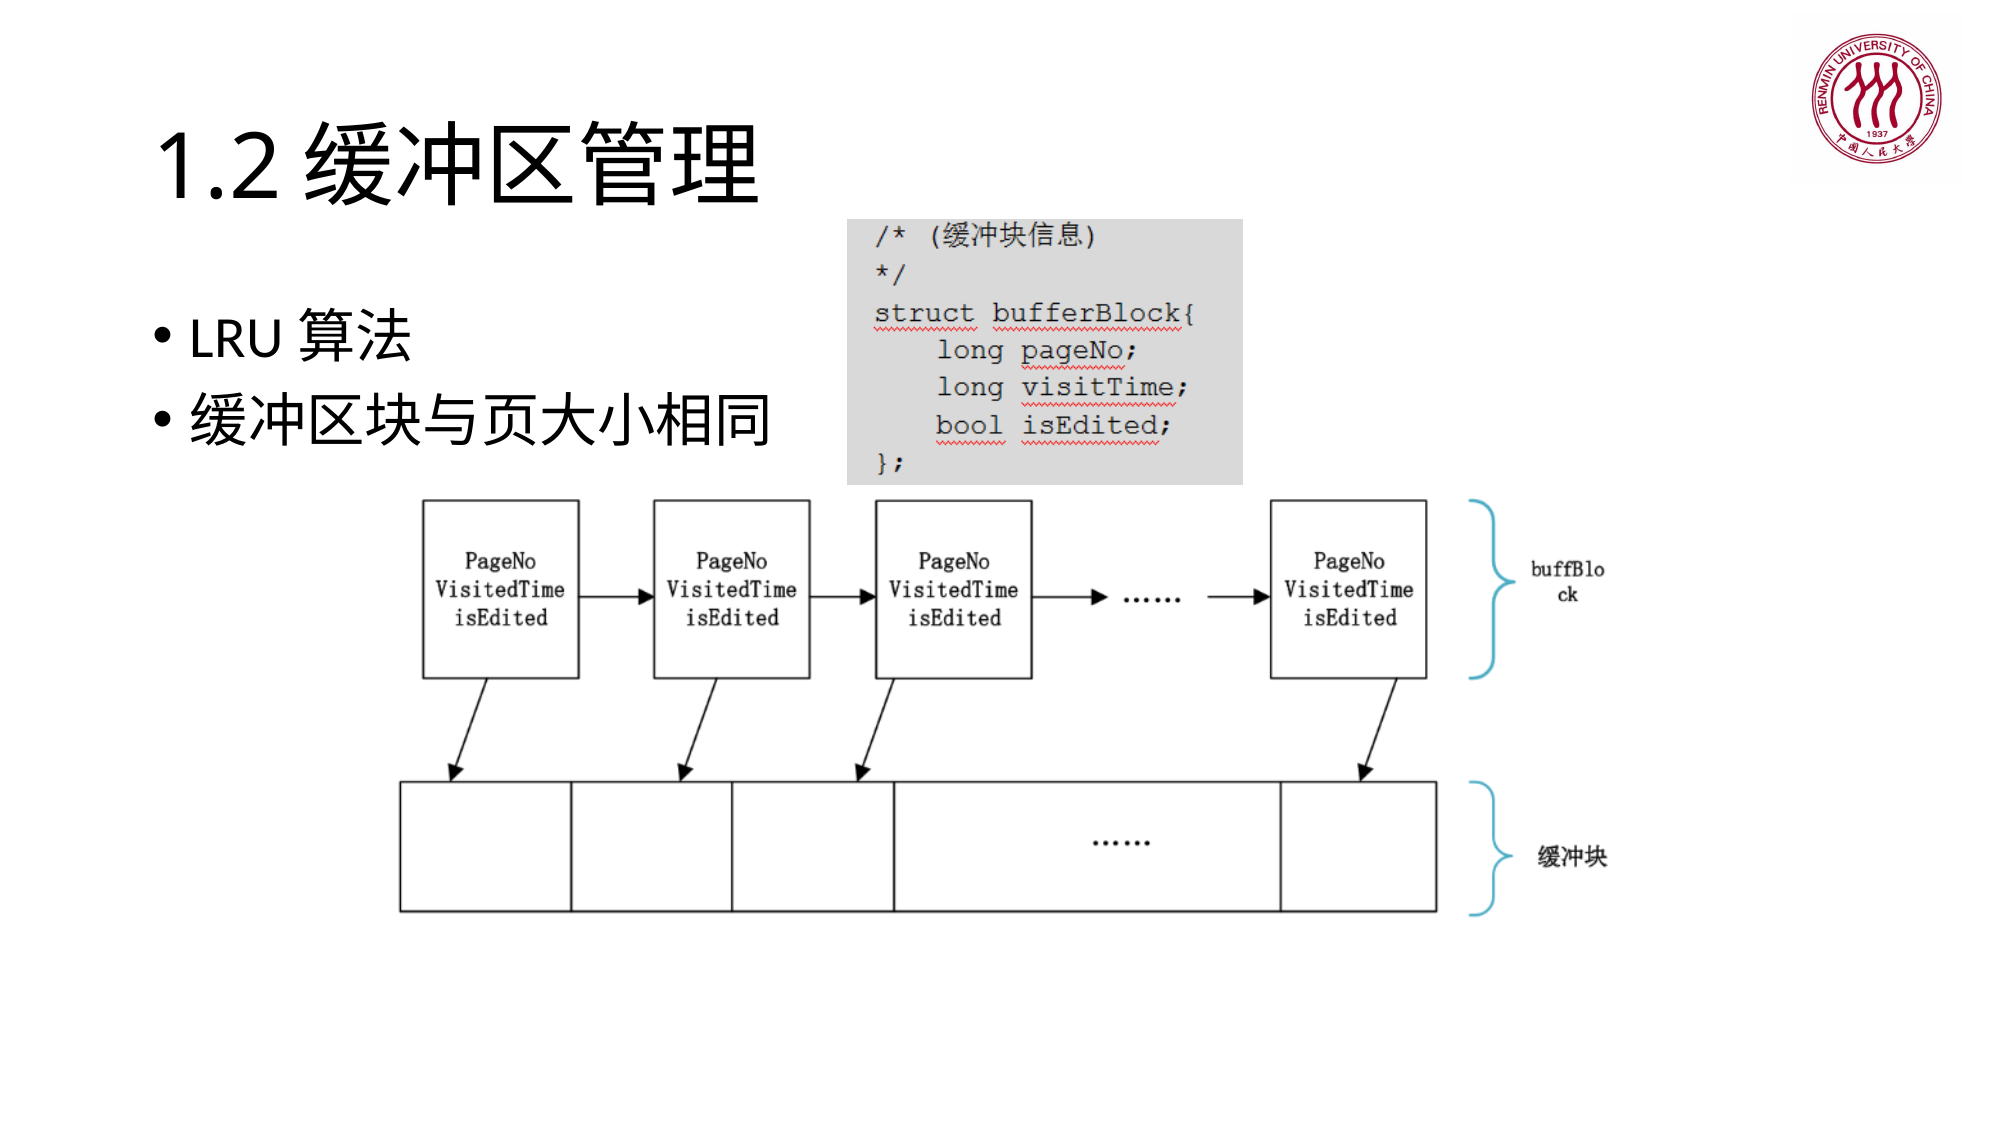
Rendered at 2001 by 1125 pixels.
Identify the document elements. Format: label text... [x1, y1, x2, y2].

title 1.2 缓冲区管理 [137, 59, 1863, 278]
list LRU算法 缓冲区块与页大小相同 [137, 299, 1863, 1014]
picture [1790, 12, 1963, 185]
picture [382, 219, 1618, 946]
